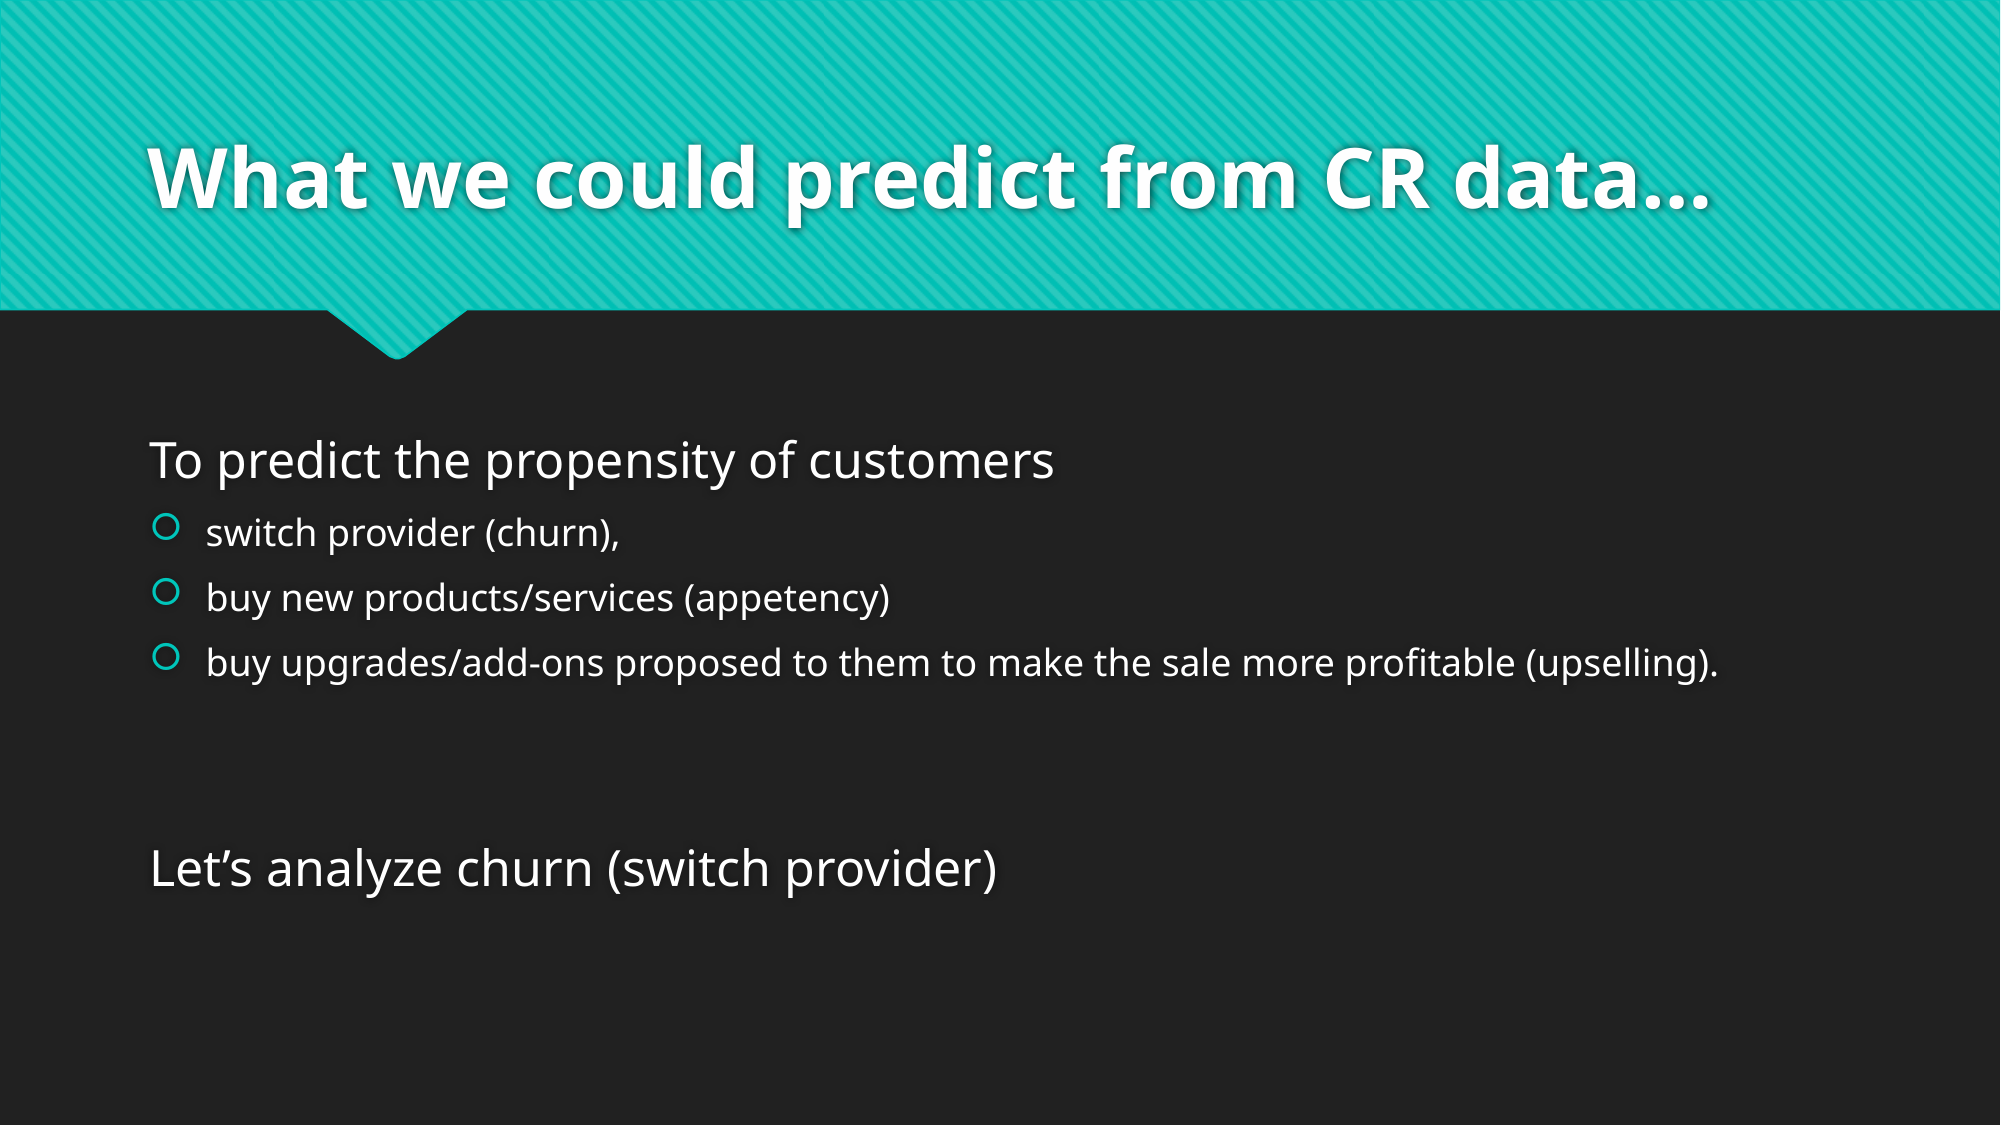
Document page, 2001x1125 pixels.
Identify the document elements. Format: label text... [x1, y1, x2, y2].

list To predict the propensity of customers switch provider (churn), buy new products/services (appetency) buy upgrades/add-ons proposed to them to make the sale more profitable (upselling). Let’s analyze churn (switch provider) [134, 364, 1866, 962]
title What we could predict from CR data… [132, 73, 1868, 233]
